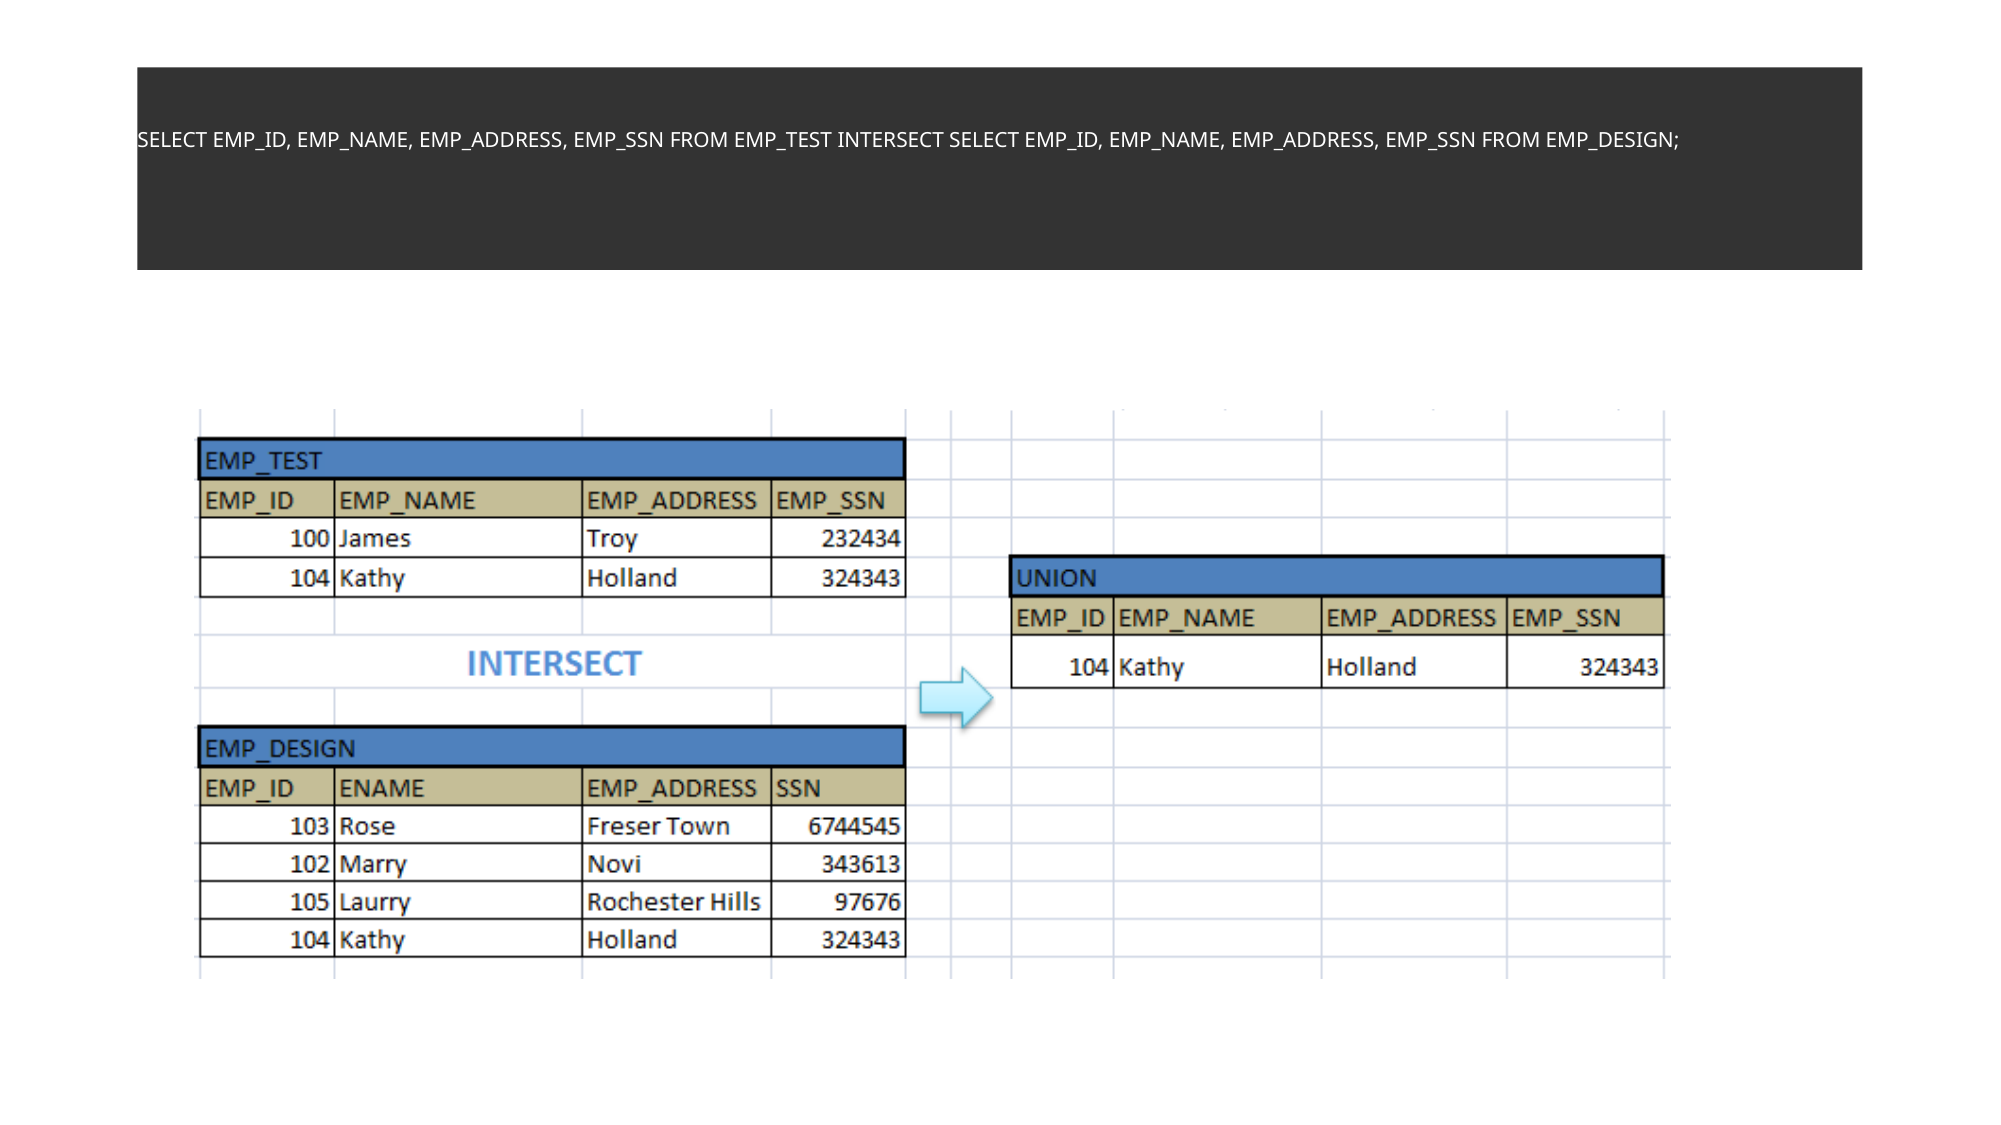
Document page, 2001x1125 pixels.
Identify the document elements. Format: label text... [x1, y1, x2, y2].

title SELECT EMP_ID, EMP_NAME, EMP_ADDRESS, EMP_SSN FROM EMP_TEST INTERSECT SELECT EMP_ID, EMP_NAME, EMP_ADDRESS, EMP_SSN FROM EMP_DESIGN; [137, 67, 1863, 270]
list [194, 409, 1671, 979]
